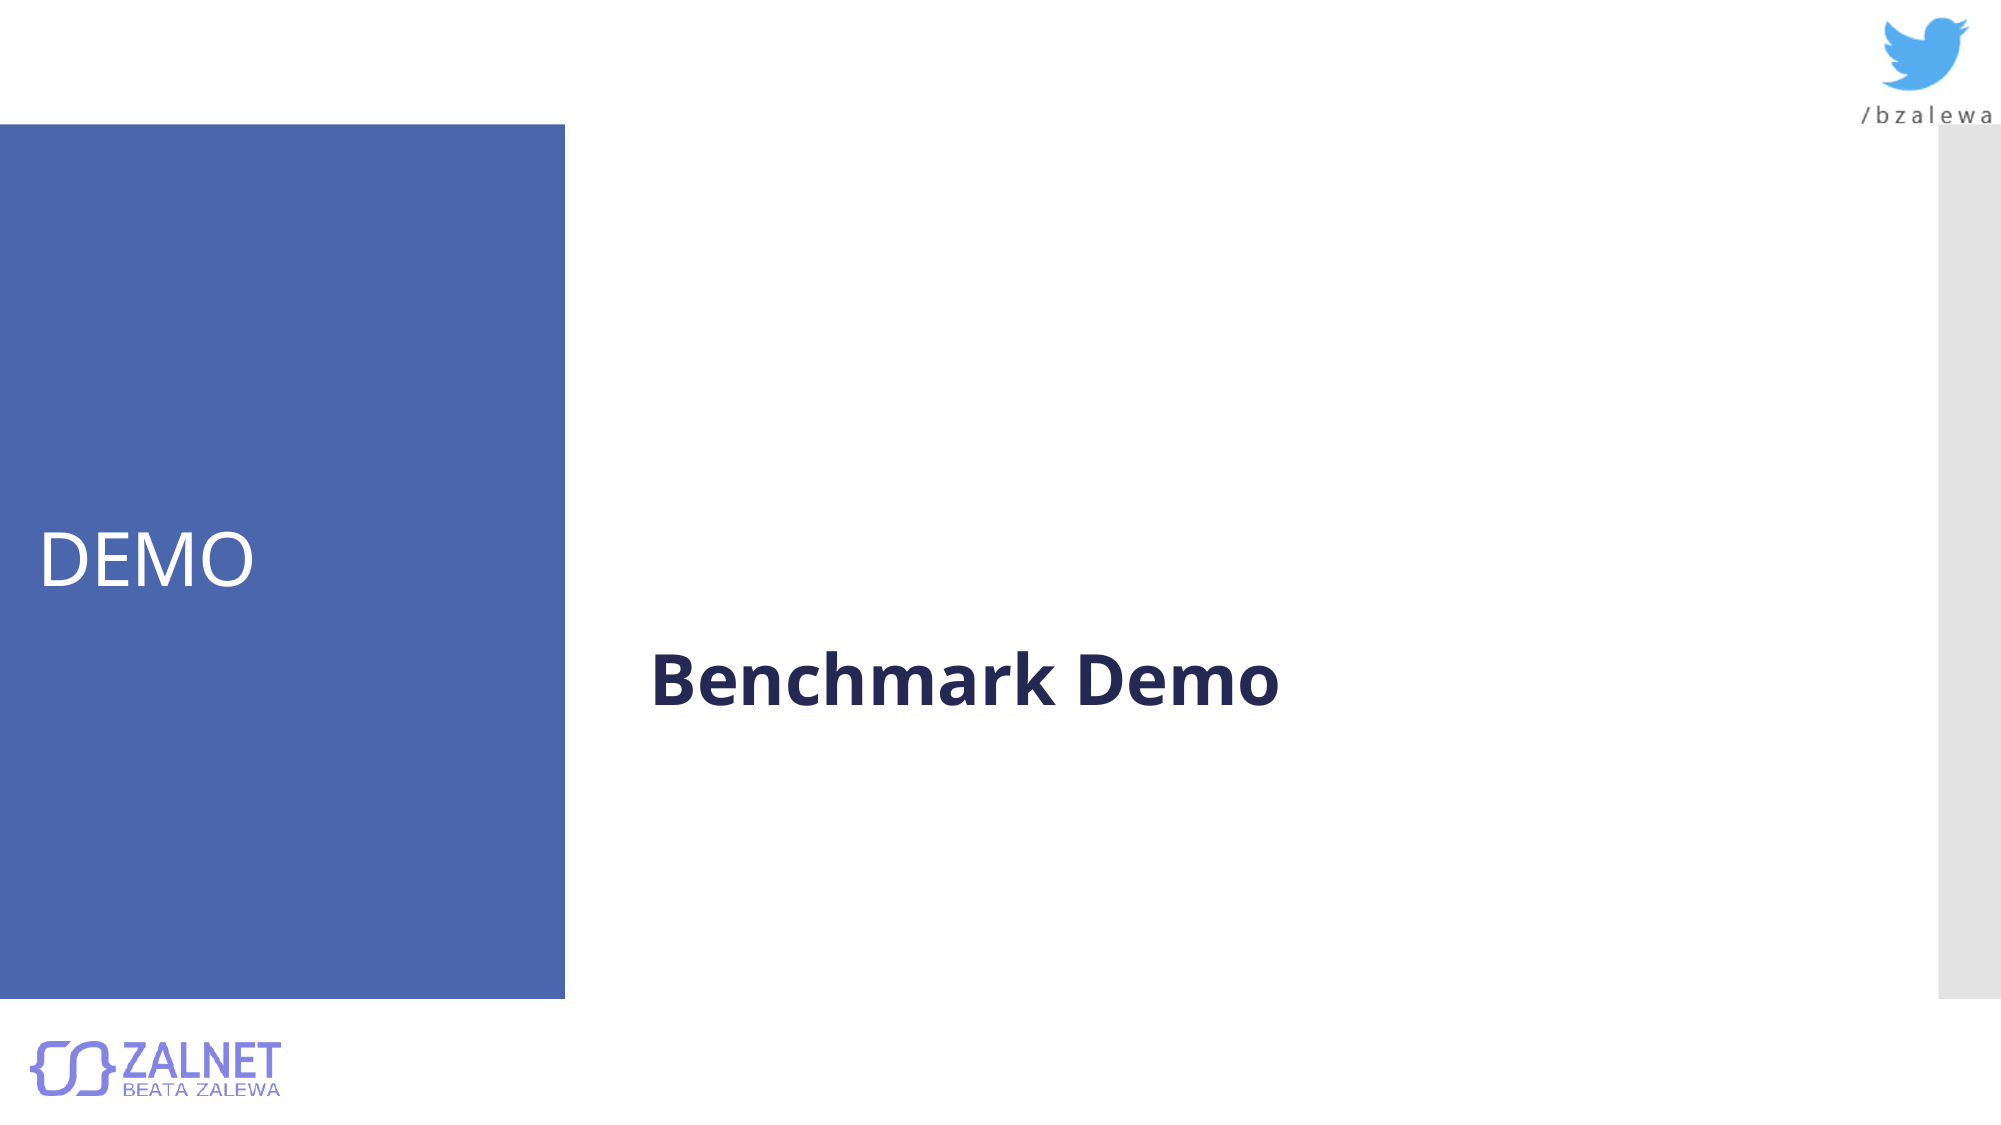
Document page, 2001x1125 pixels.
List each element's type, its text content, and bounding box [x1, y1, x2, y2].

list Benchmark Demo [634, 141, 1835, 982]
picture [29, 1041, 281, 1096]
title DEMO [22, 184, 556, 940]
picture [1844, 12, 1999, 125]
